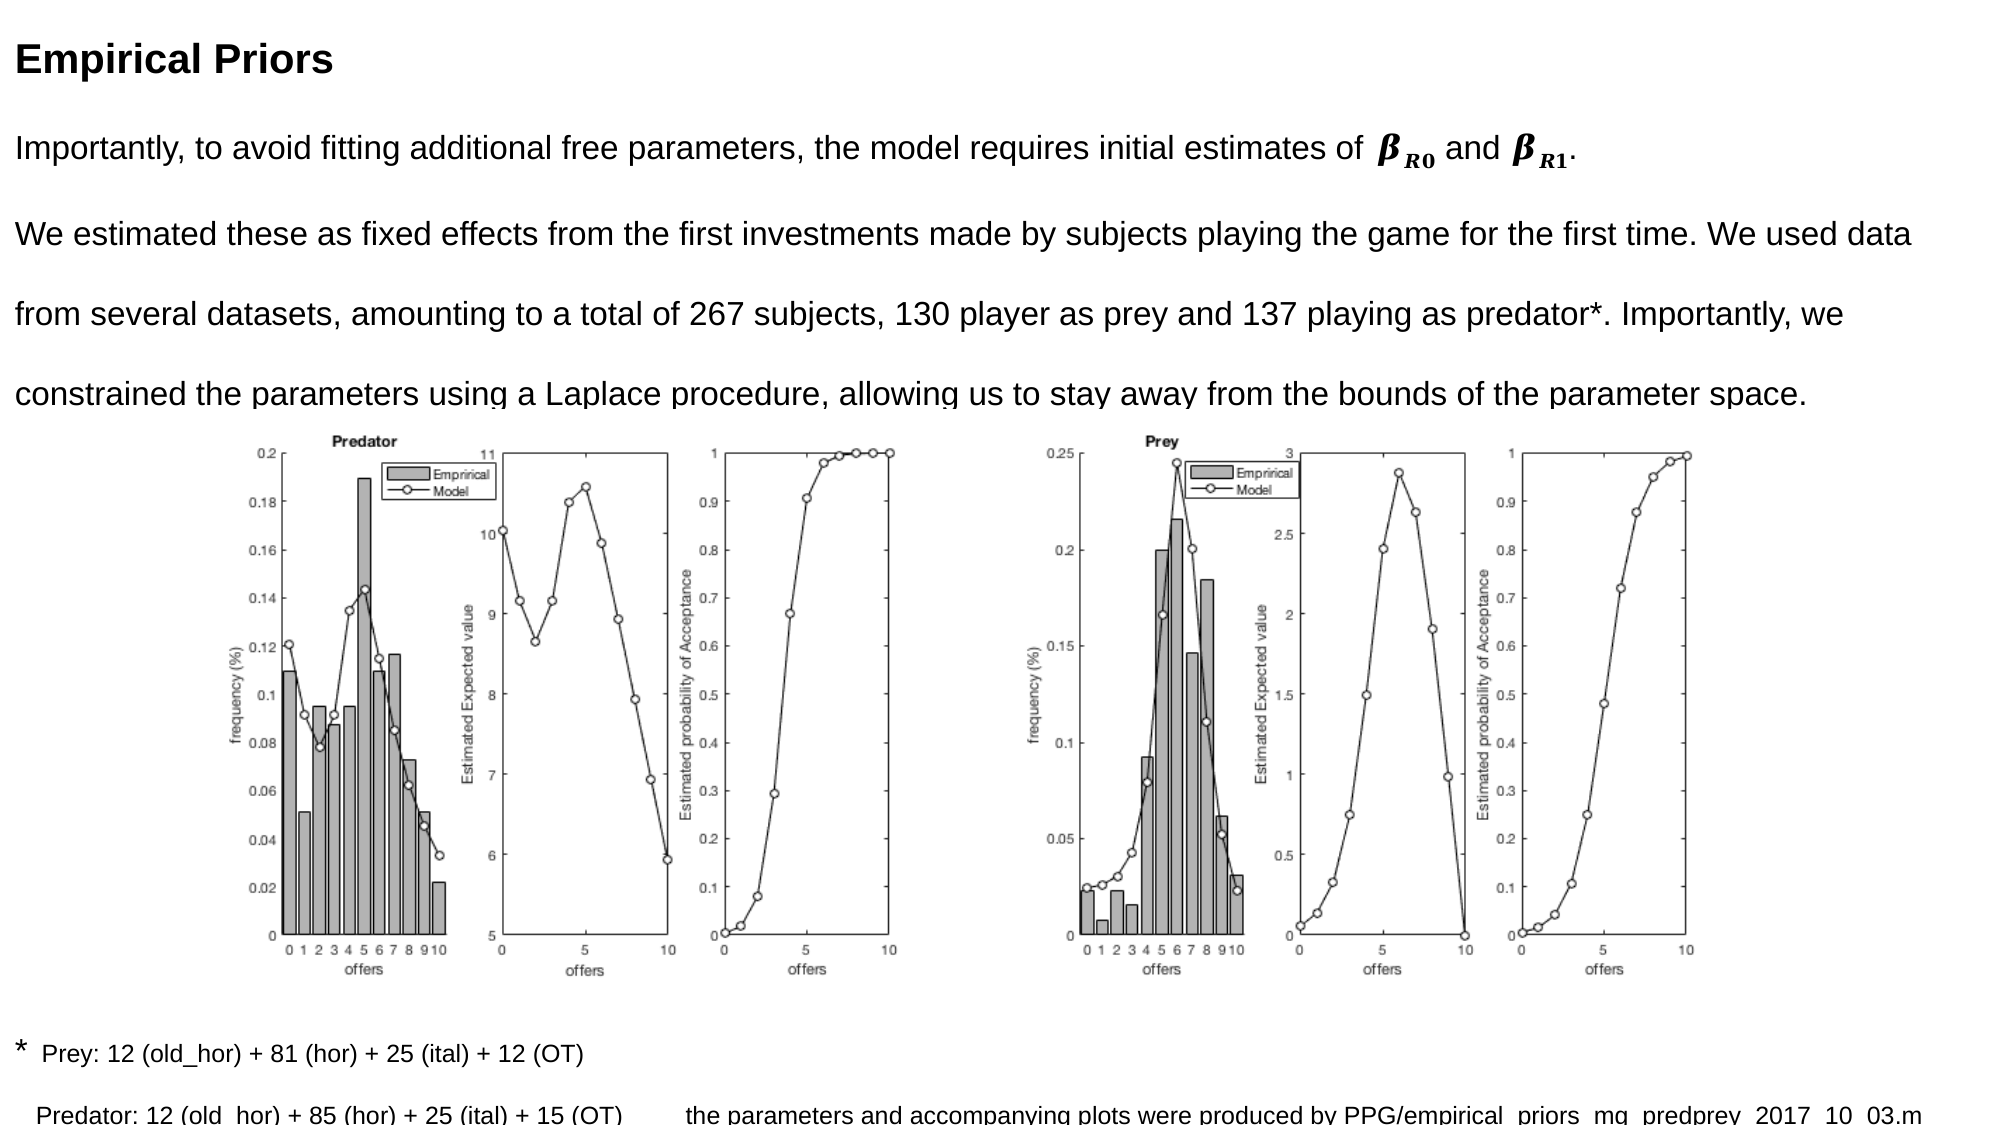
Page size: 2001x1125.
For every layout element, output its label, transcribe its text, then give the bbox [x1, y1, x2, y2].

text_box * Prey: 12 (old_hor) + 81 (hor) + 25 (ital) + 12 (OT) Predator: 12 (old_hor) + 85 (hor) + 25 (ital) + 15 (OT) the parameters and accompanying plots were produced by PPG/empirical_priors_mg_predprey_2017_10_03.m [0, 982, 1948, 1125]
text_box Empirical Priors Importantly, to avoid fitting additional free parameters, the model requires initial estimates of 𝜷𝑹𝟎 and 𝜷𝑹𝟏. We estimated these as fixed effects from the first investments made by subjects playing the game for the first time. We used data from several datasets, amounting to a total of 267 subjects, 130 player as prey and 137 playing as predator*. Importantly, we constrained the parameters using a Laplace procedure, allowing us to stay away from the bounds of the parameter space. [0, 0, 2000, 909]
picture [176, 409, 964, 1001]
picture [973, 409, 1761, 1001]
